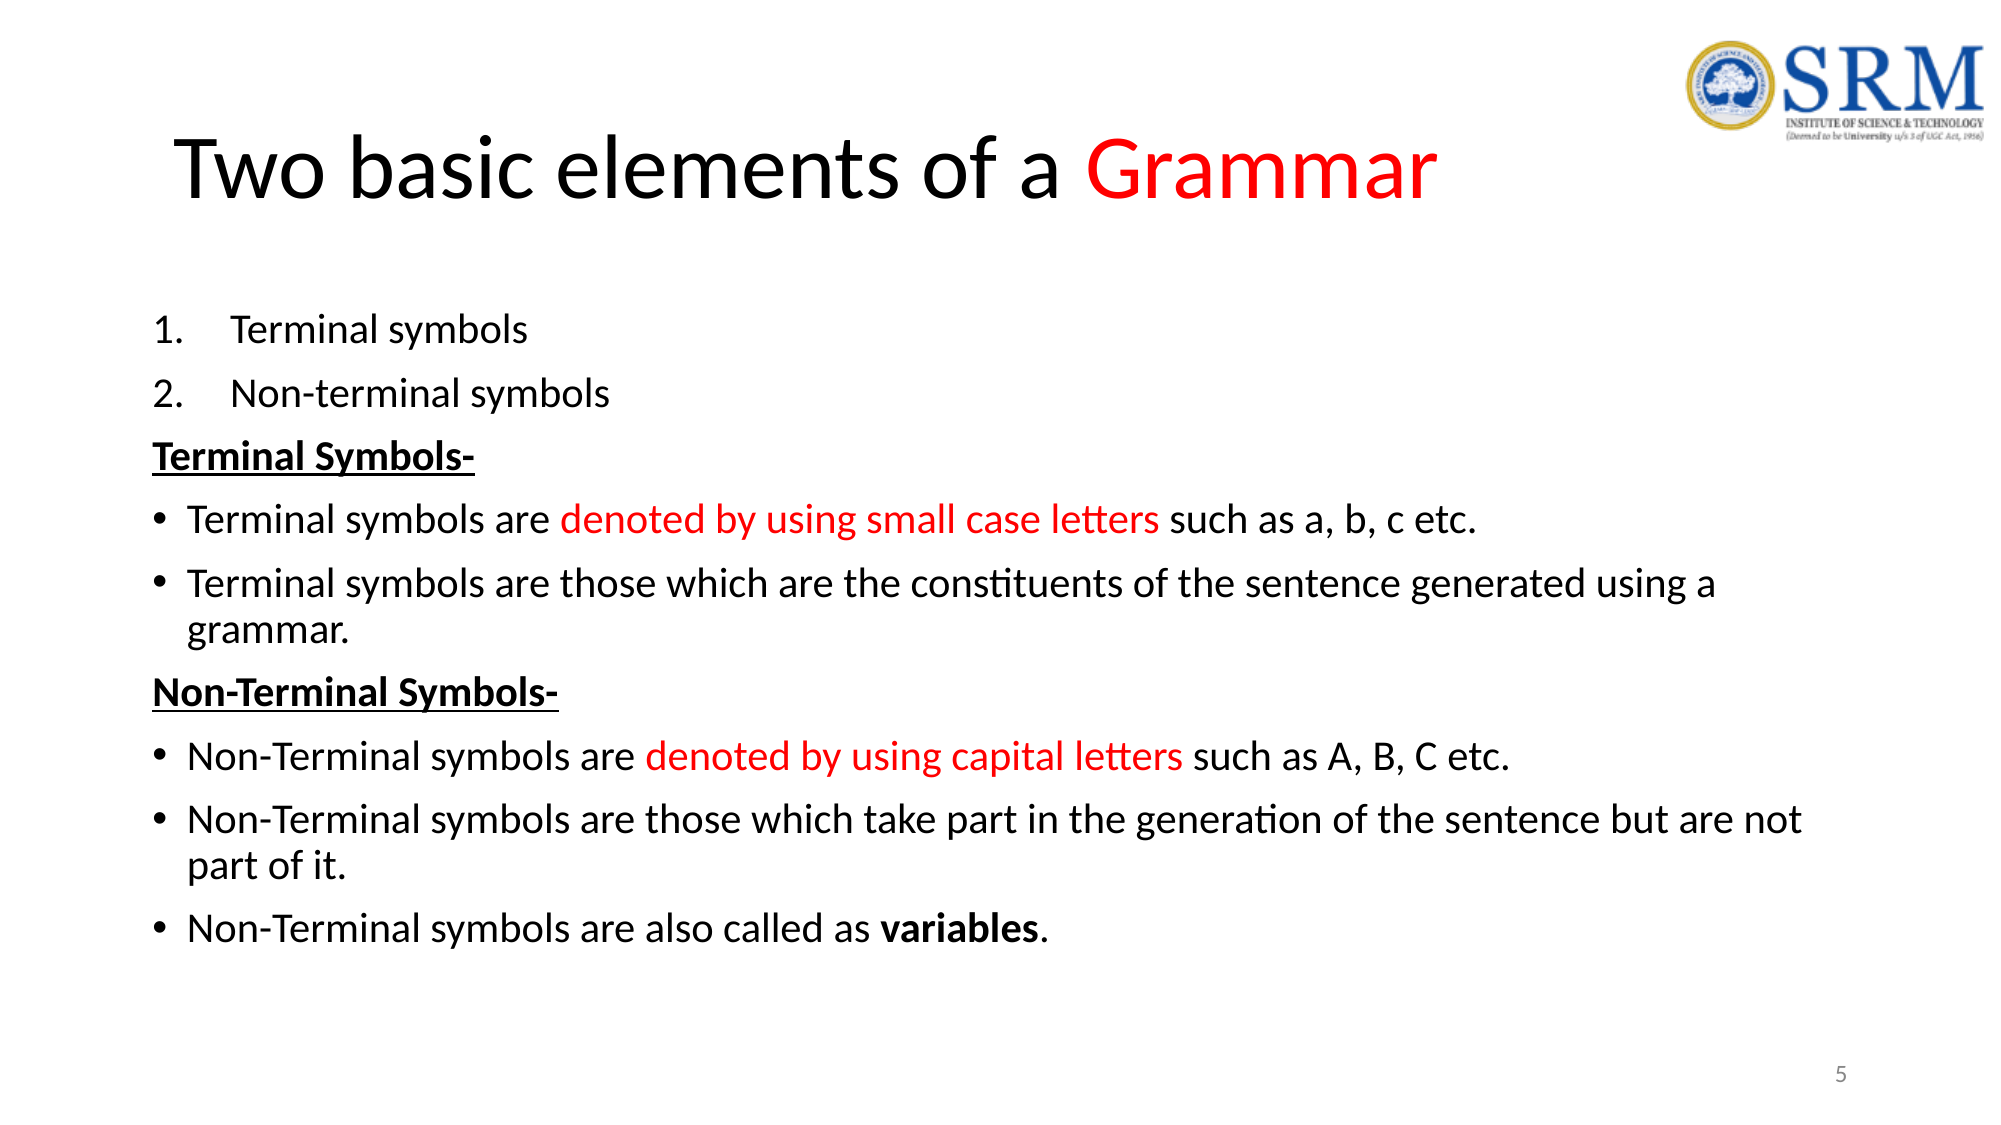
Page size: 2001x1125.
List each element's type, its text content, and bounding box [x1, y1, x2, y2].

list Terminal symbols Non-terminal symbols Terminal Symbols- Terminal symbols are denoted by using small case letters such as a, b, c etc. Terminal symbols are those which are the constituents of the sentence generated using a grammar. Non-Terminal Symbols- Non-Terminal symbols are denoted by using capital letters such as A, B, C etc. Non-Terminal symbols are those which take part in the generation of the sentence but are not part of it. Non-Terminal symbols are also called as variables. [137, 299, 1863, 1014]
slide_number ‹#› [1412, 1042, 1863, 1103]
picture [1674, 0, 1993, 182]
title Two basic elements of a Grammar [137, 59, 1863, 278]
